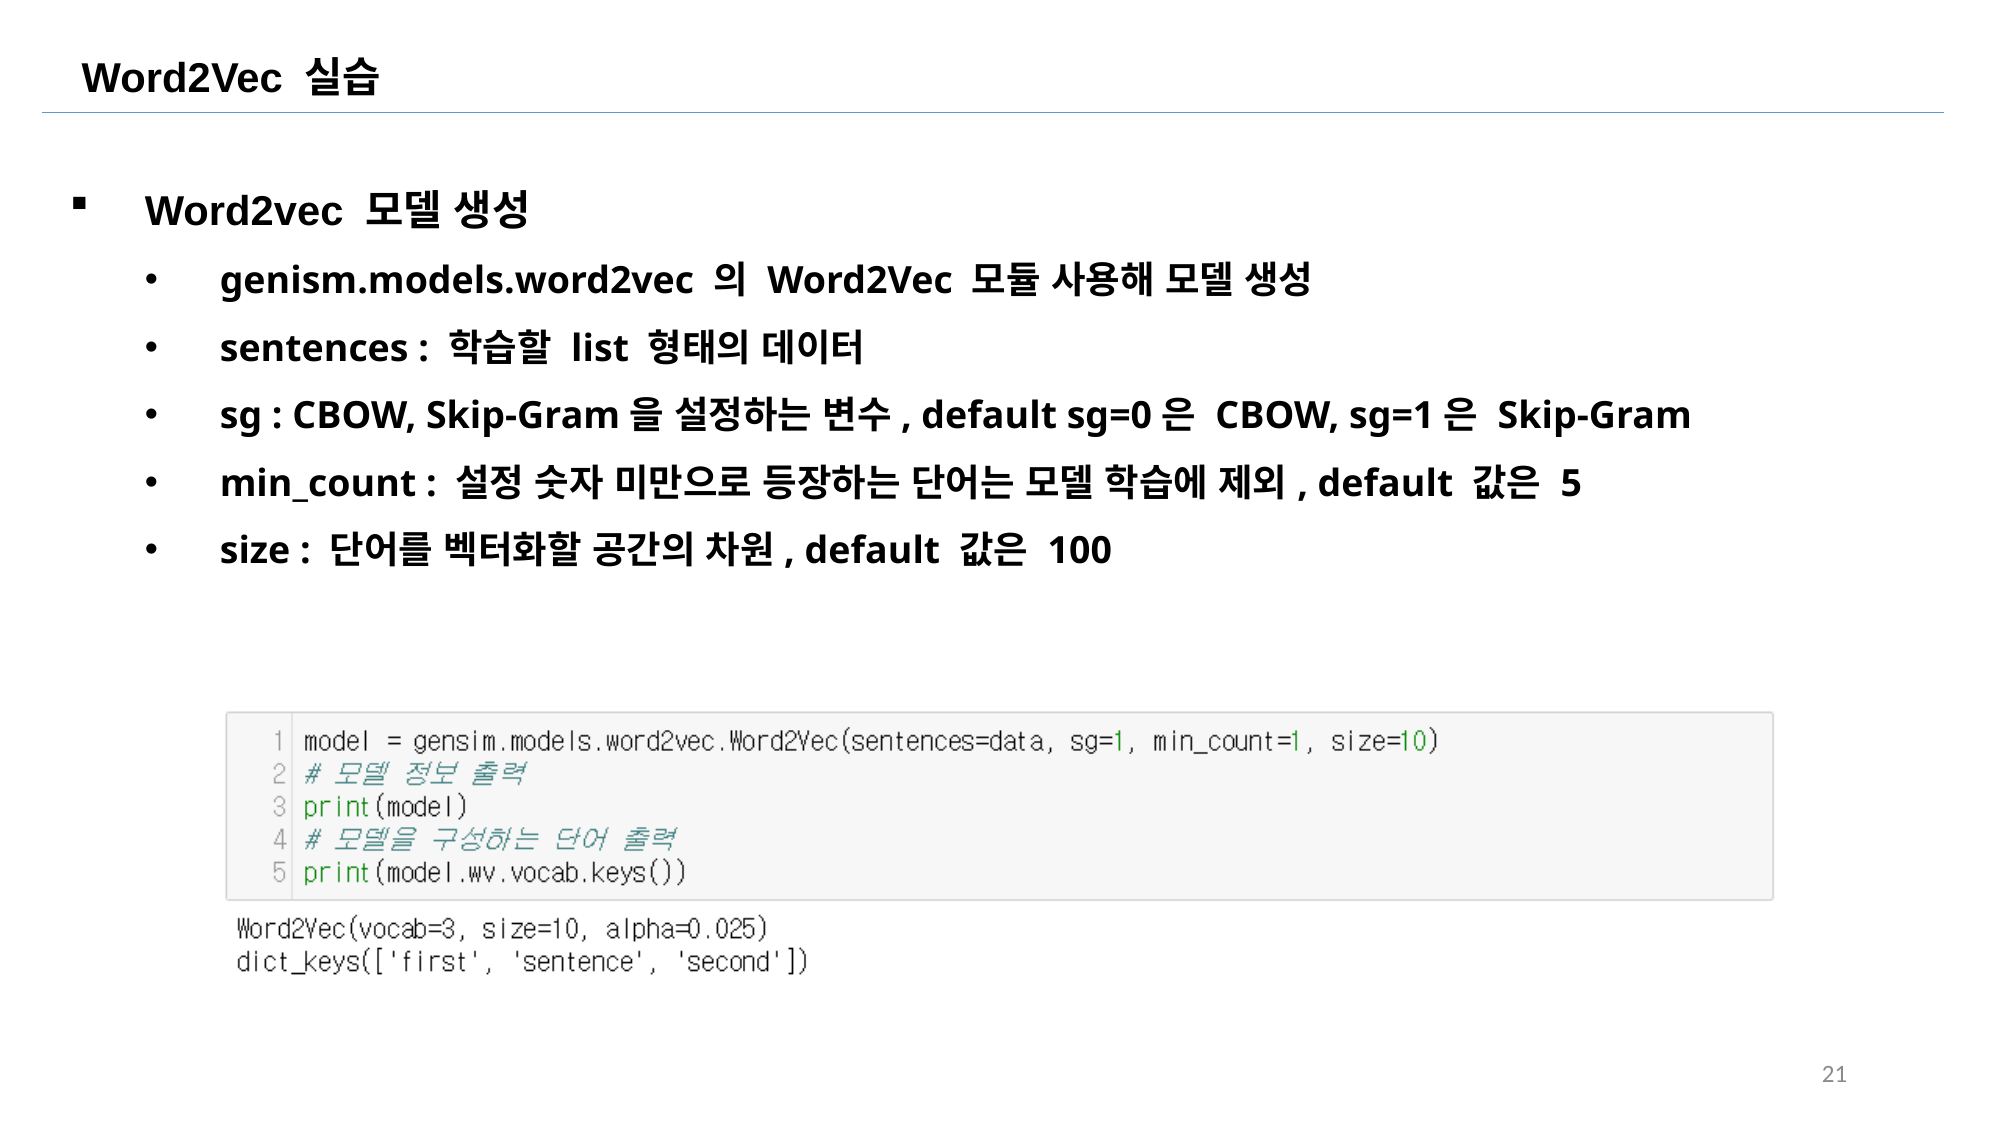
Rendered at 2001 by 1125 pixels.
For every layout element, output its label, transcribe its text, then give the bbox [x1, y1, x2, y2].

picture [218, 704, 1782, 984]
text_box Word2Vec 실습 [66, 42, 1516, 108]
text_box Word2vec 모델 생성 genism.models.word2vec 의 Word2Vec 모듈 사용해 모델 생성 sentences : 학습할 list 형태의 데이터 sg : CBOW, Skip-Gram을 설정하는 변수, default sg=0은 CBOW, sg=1은 Skip-Gram min_count : 설정 숫자 미만으로 등장하는 단어는 모델 학습에 제외, default 값은 5 size : 단어를 벡터화할 공간의 차원, default 값은 100 [54, 151, 1945, 579]
slide_number 21 [1412, 1042, 1863, 1103]
